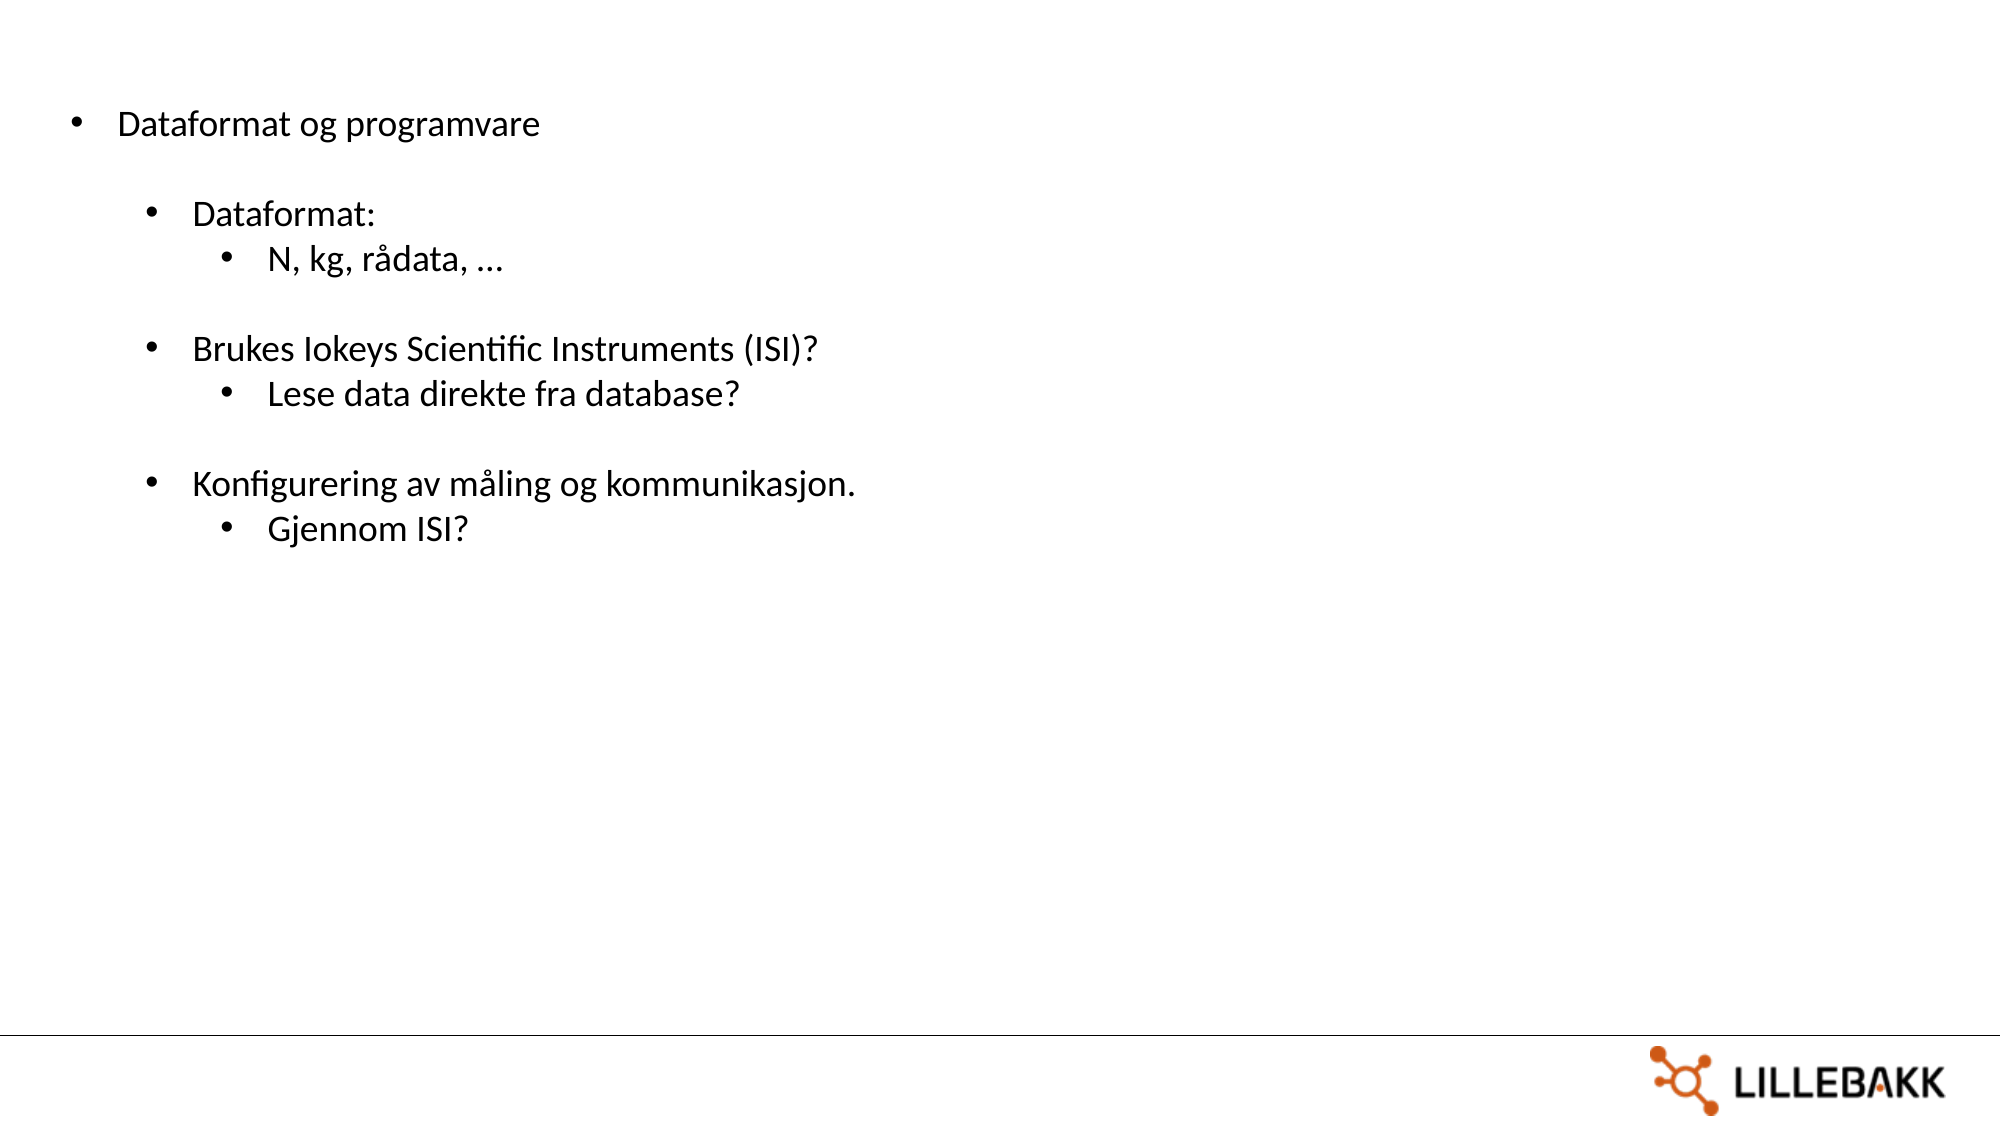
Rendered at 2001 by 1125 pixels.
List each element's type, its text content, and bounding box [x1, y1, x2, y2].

text_box Dataformat og programvare Dataformat: N, kg, rådata, … Brukes Iokeys Scientific Instruments (ISI)? Lese data direkte fra database? Konfigurering av måling og kommunikasjon. Gjennom ISI? [55, 91, 1949, 557]
picture [1650, 1046, 1947, 1116]
